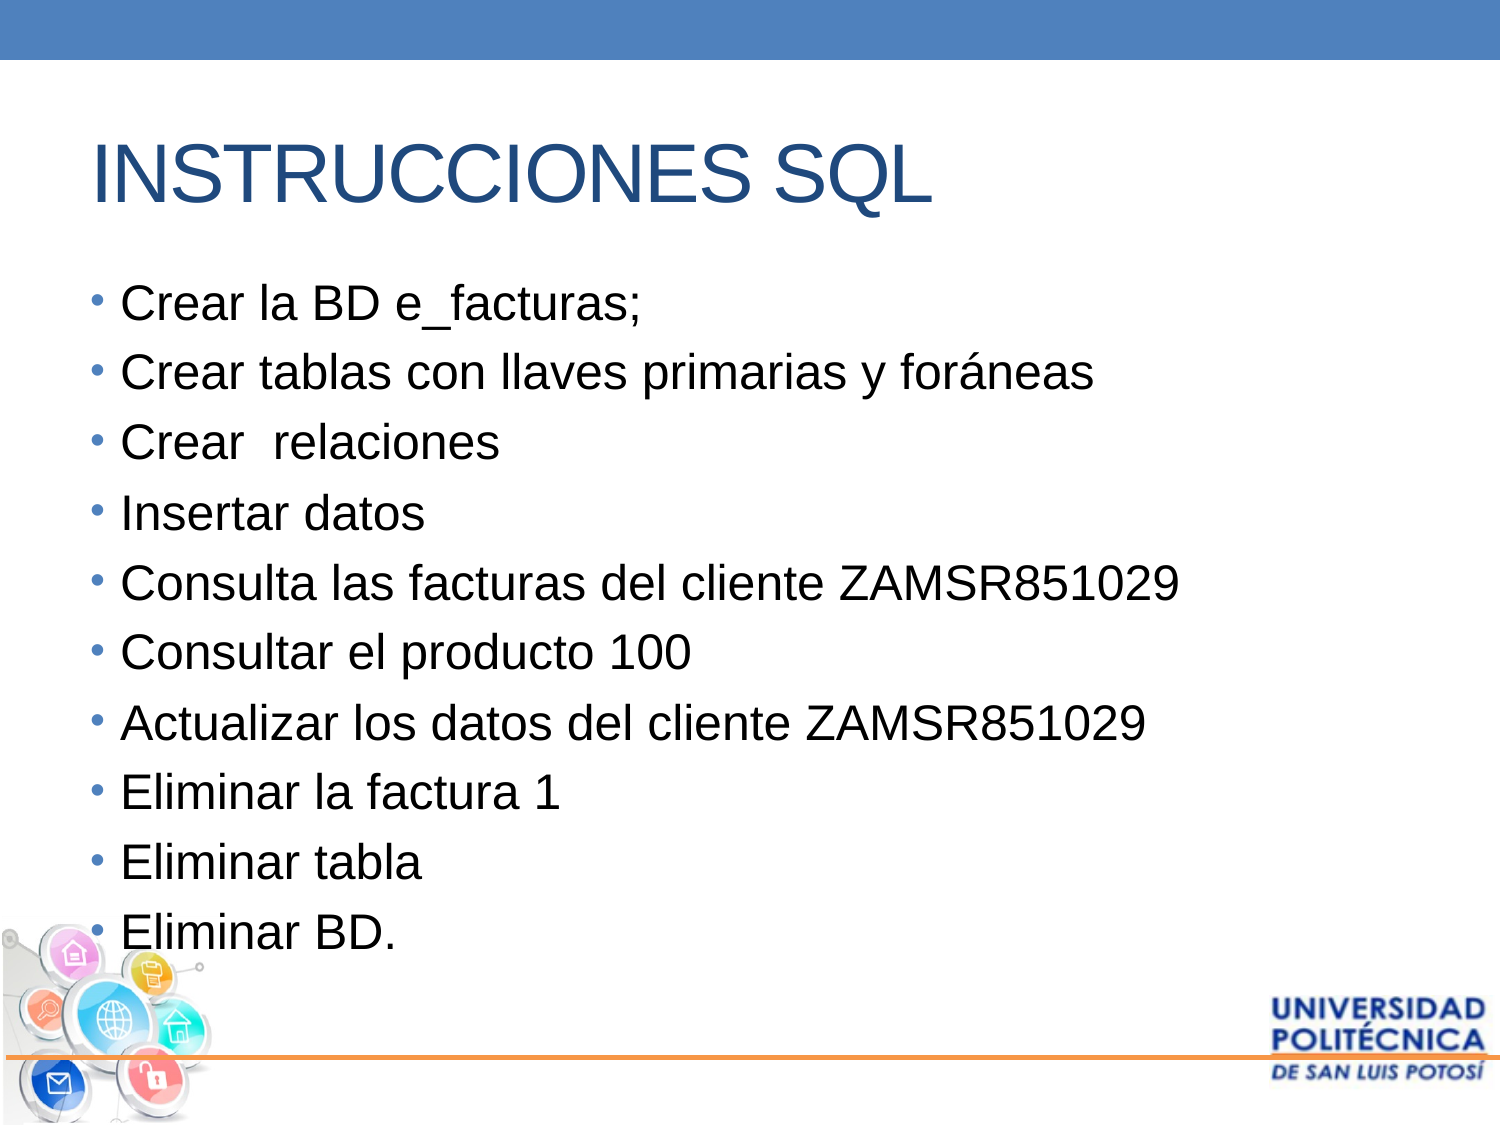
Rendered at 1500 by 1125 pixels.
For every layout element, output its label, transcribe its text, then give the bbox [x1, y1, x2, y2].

title INSTRUCCIONES SQL [75, 87, 1425, 250]
picture [2, 916, 224, 1125]
picture [1425, 995, 1495, 1055]
list Crear la BD e_facturas; Crear tablas con llaves primarias y foráneas Crear relaciones Insertar datos Consulta las facturas del cliente ZAMSR851029 Consultar el producto 100 Actualizar los datos del cliente ZAMSR851029 Eliminar la factura 1 Eliminar tabla Eliminar BD. [75, 262, 1425, 1063]
picture [1269, 1060, 1495, 1091]
